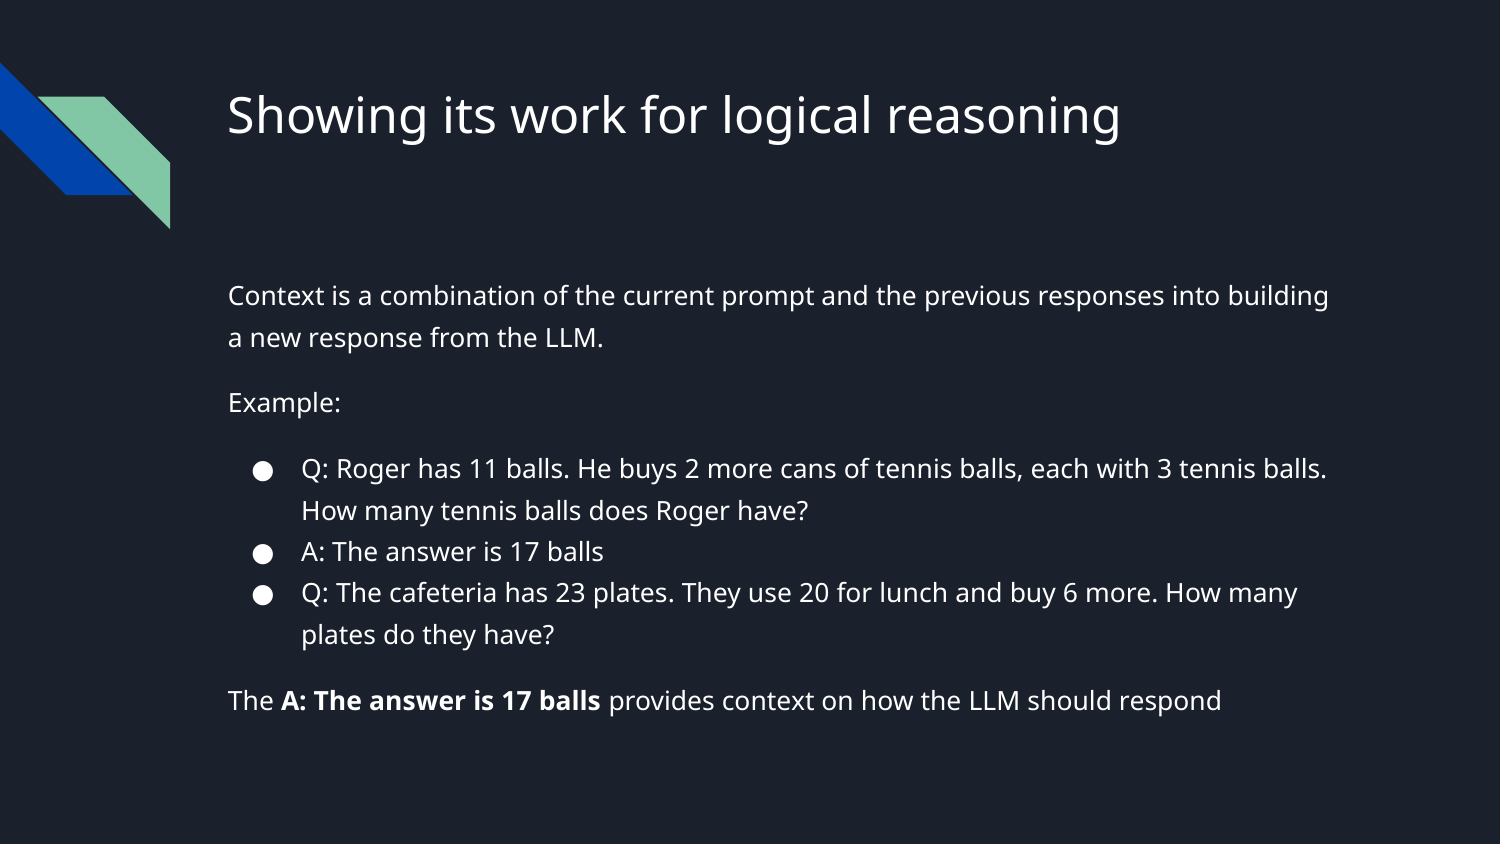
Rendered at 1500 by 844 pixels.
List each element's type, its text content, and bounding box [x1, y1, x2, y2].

list Context is a combination of the current prompt and the previous responses into building a new response from the LLM. Example: Q: Roger has 11 balls. He buys 2 more cans of tennis balls, each with 3 tennis balls. How many tennis balls does Roger have? A: The answer is 17 balls Q: The cafeteria has 23 plates. They use 20 for lunch and buy 6 more. How many plates do they have? The A: The answer is 17 balls provides context on how the LLM should respond [212, 257, 1368, 735]
title Showing its work for logical reasoning [212, 64, 1368, 215]
